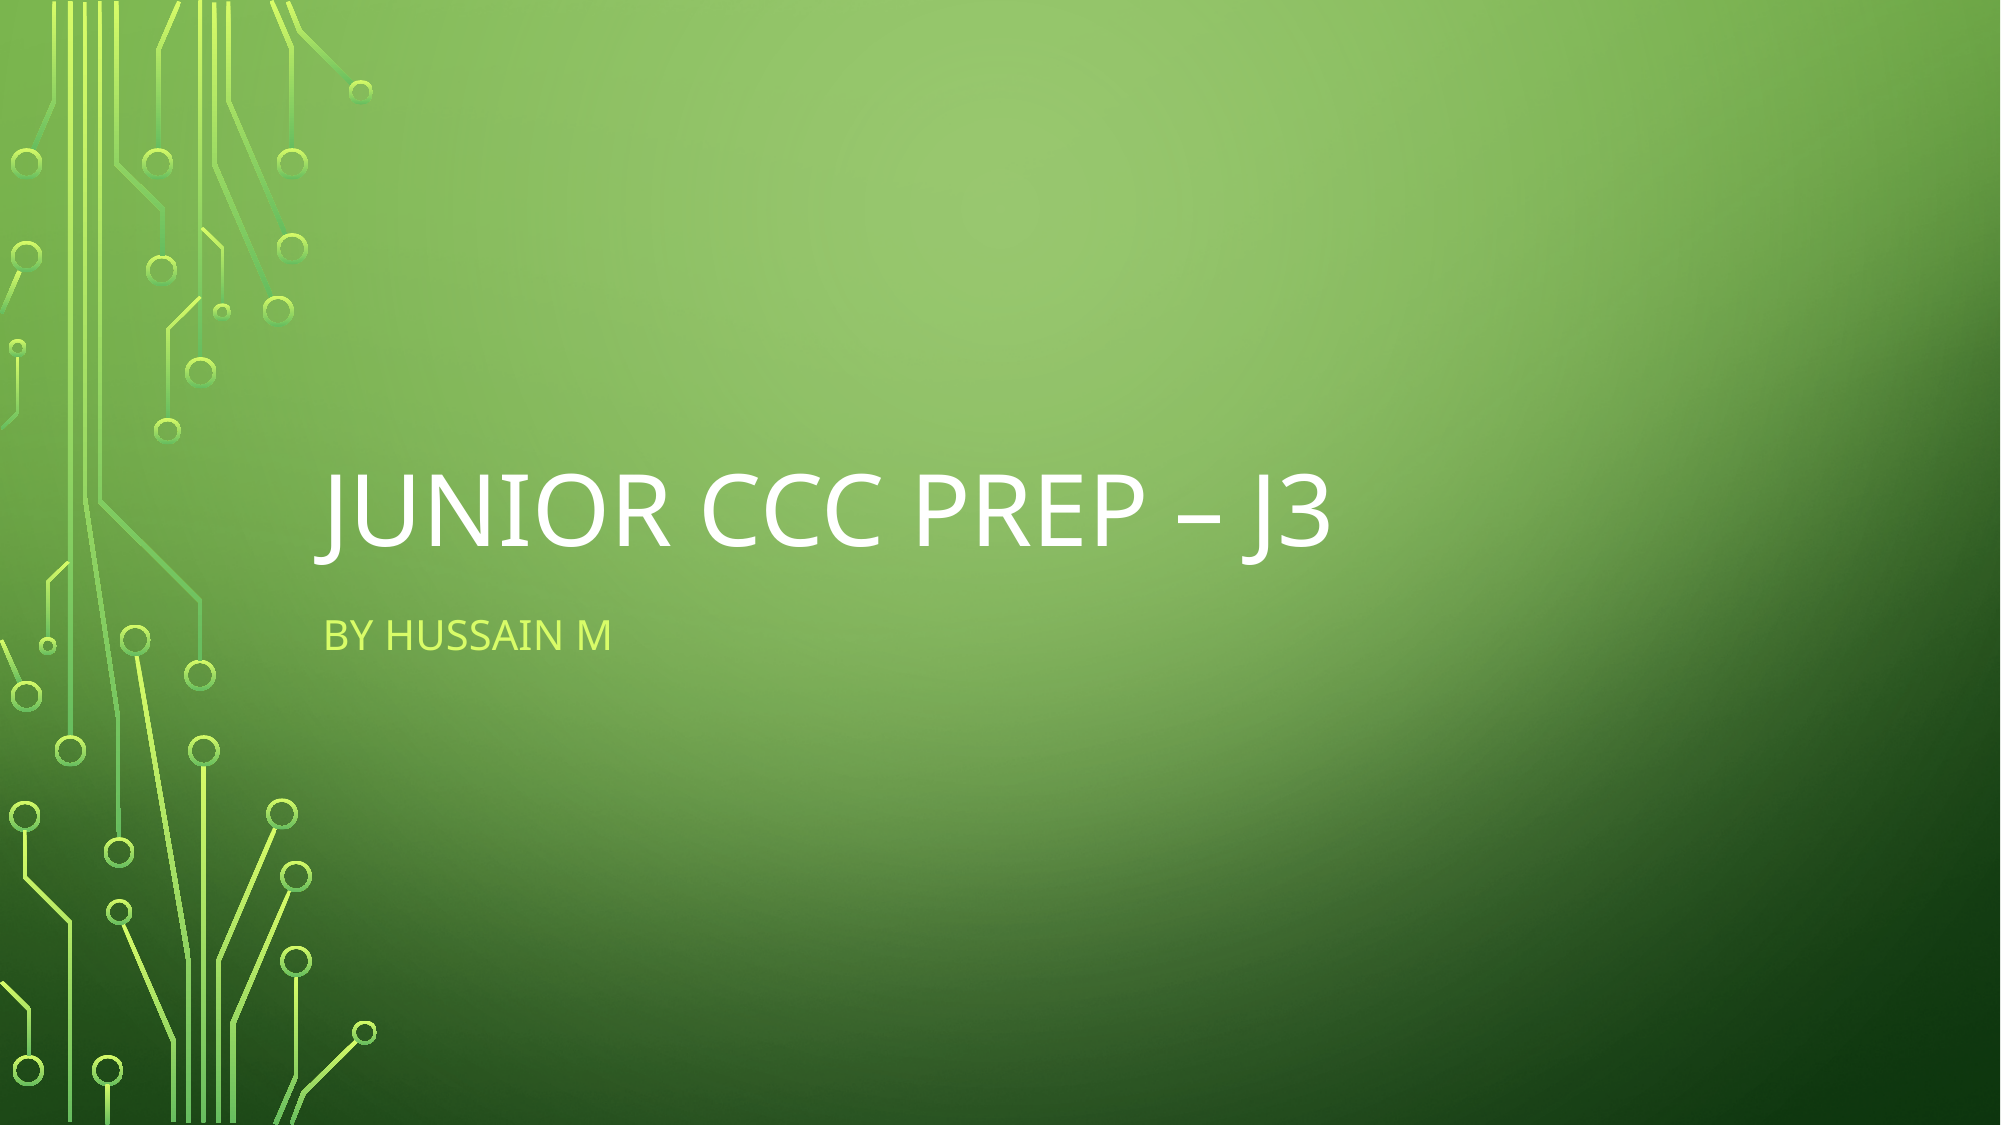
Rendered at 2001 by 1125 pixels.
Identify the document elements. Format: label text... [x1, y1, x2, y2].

title Junior CCC Prep – J3 [307, 184, 1750, 576]
subtitle By Hussain M [307, 590, 1750, 863]
